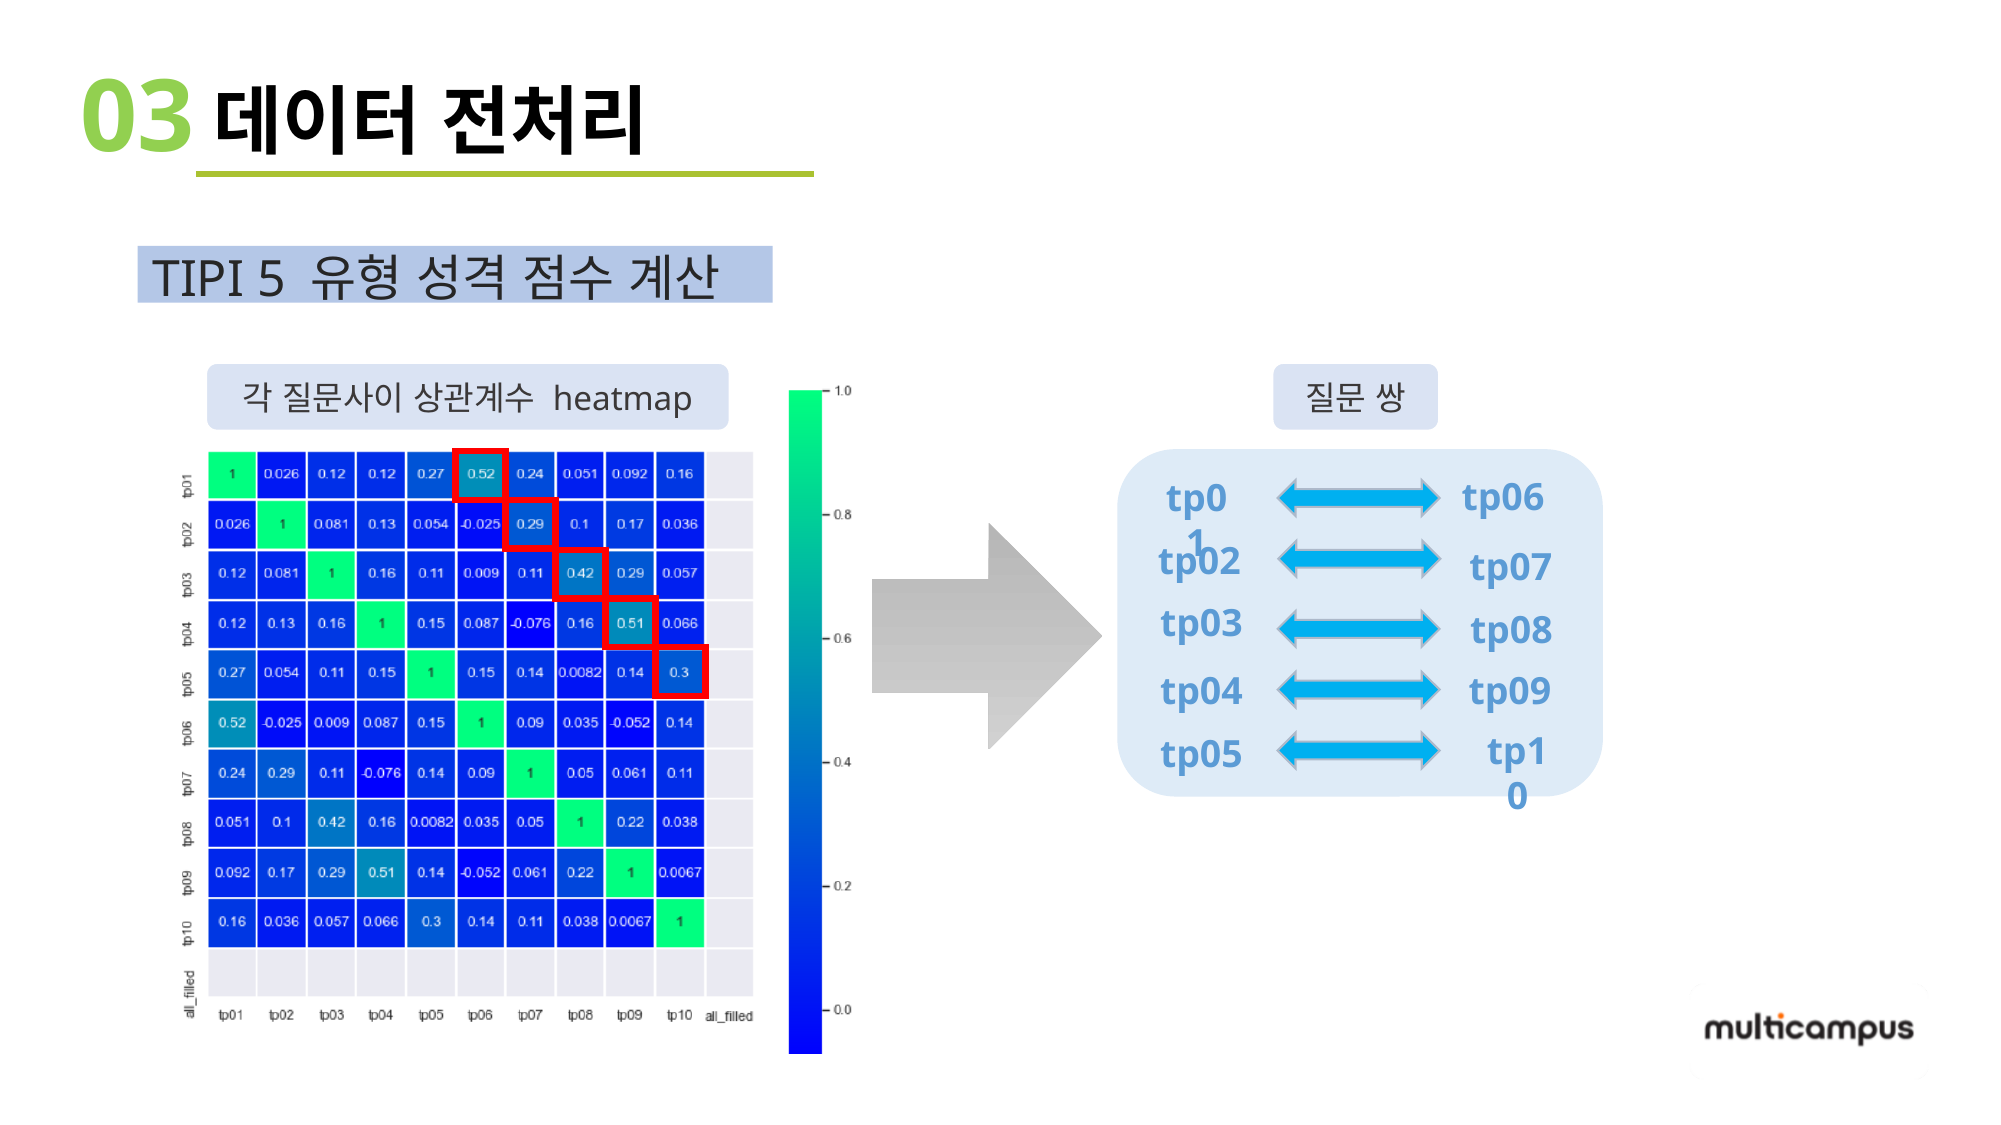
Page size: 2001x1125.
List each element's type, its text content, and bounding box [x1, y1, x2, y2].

text_box [1276, 669, 1442, 710]
text_box [872, 520, 1104, 752]
text_box tp08 [1451, 598, 1572, 659]
picture [1689, 983, 1929, 1080]
text_box [1276, 608, 1442, 650]
text_box tp03 [1142, 591, 1261, 652]
text_box tp06 [1442, 465, 1564, 526]
text_box [1276, 477, 1442, 519]
text_box 각 질문사이 상관계수 heatmap [204, 360, 732, 371]
text_box tp10 [1462, 719, 1573, 825]
text_box [1276, 538, 1442, 580]
text_box [1116, 448, 1604, 798]
text_box 03 [80, 51, 195, 172]
text_box tp07 [1450, 535, 1571, 596]
text_box 데이터 전처리 [195, 56, 1281, 173]
picture [117, 371, 872, 1054]
text_box tp09 [1450, 659, 1570, 720]
text_box tp02 [1140, 529, 1259, 590]
text_box tp01 [1141, 466, 1253, 529]
text_box tp05 [1141, 722, 1262, 782]
text_box 질문 쌍 [1270, 360, 1442, 433]
text_box tp04 [1140, 659, 1263, 720]
text_box [1276, 730, 1442, 771]
text_box TIPI 5 유형 성격 점수 계산 [137, 245, 773, 303]
